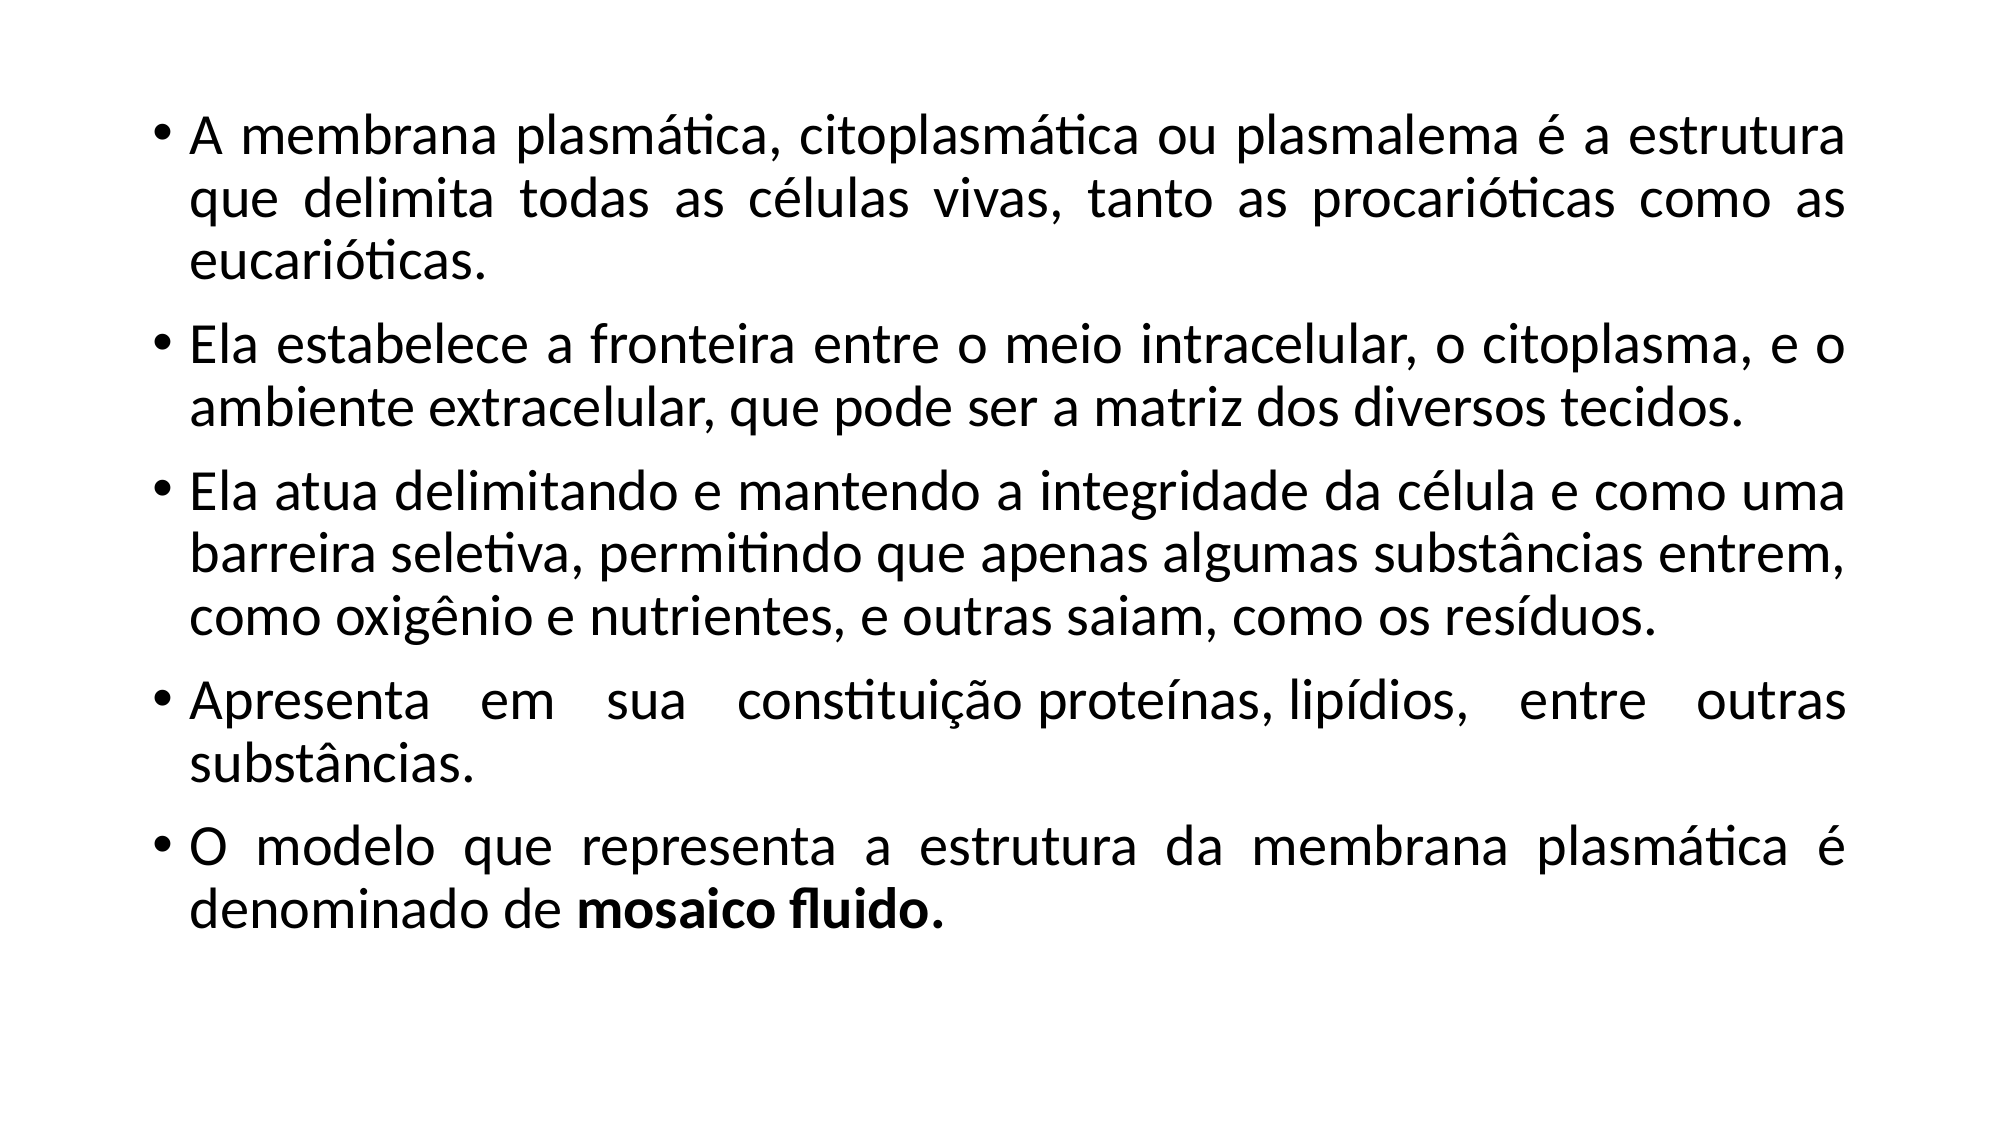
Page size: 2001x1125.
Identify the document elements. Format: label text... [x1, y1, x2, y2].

list A membrana plasmática, citoplasmática ou plasmalema é a estrutura que delimita todas as células vivas, tanto as procarióticas como as eucarióticas. Ela estabelece a fronteira entre o meio intracelular, o citoplasma, e o ambiente extracelular, que pode ser a matriz dos diversos tecidos. Ela atua delimitando e mantendo a integridade da célula e como uma barreira seletiva, permitindo que apenas algumas substâncias entrem, como oxigênio e nutrientes, e outras saiam, como os resíduos. Apresenta em sua constituição proteínas, lipídios, entre outras substâncias. O modelo que representa a estrutura da membrana plasmática é denominado de mosaico fluido. [137, 96, 1863, 1014]
